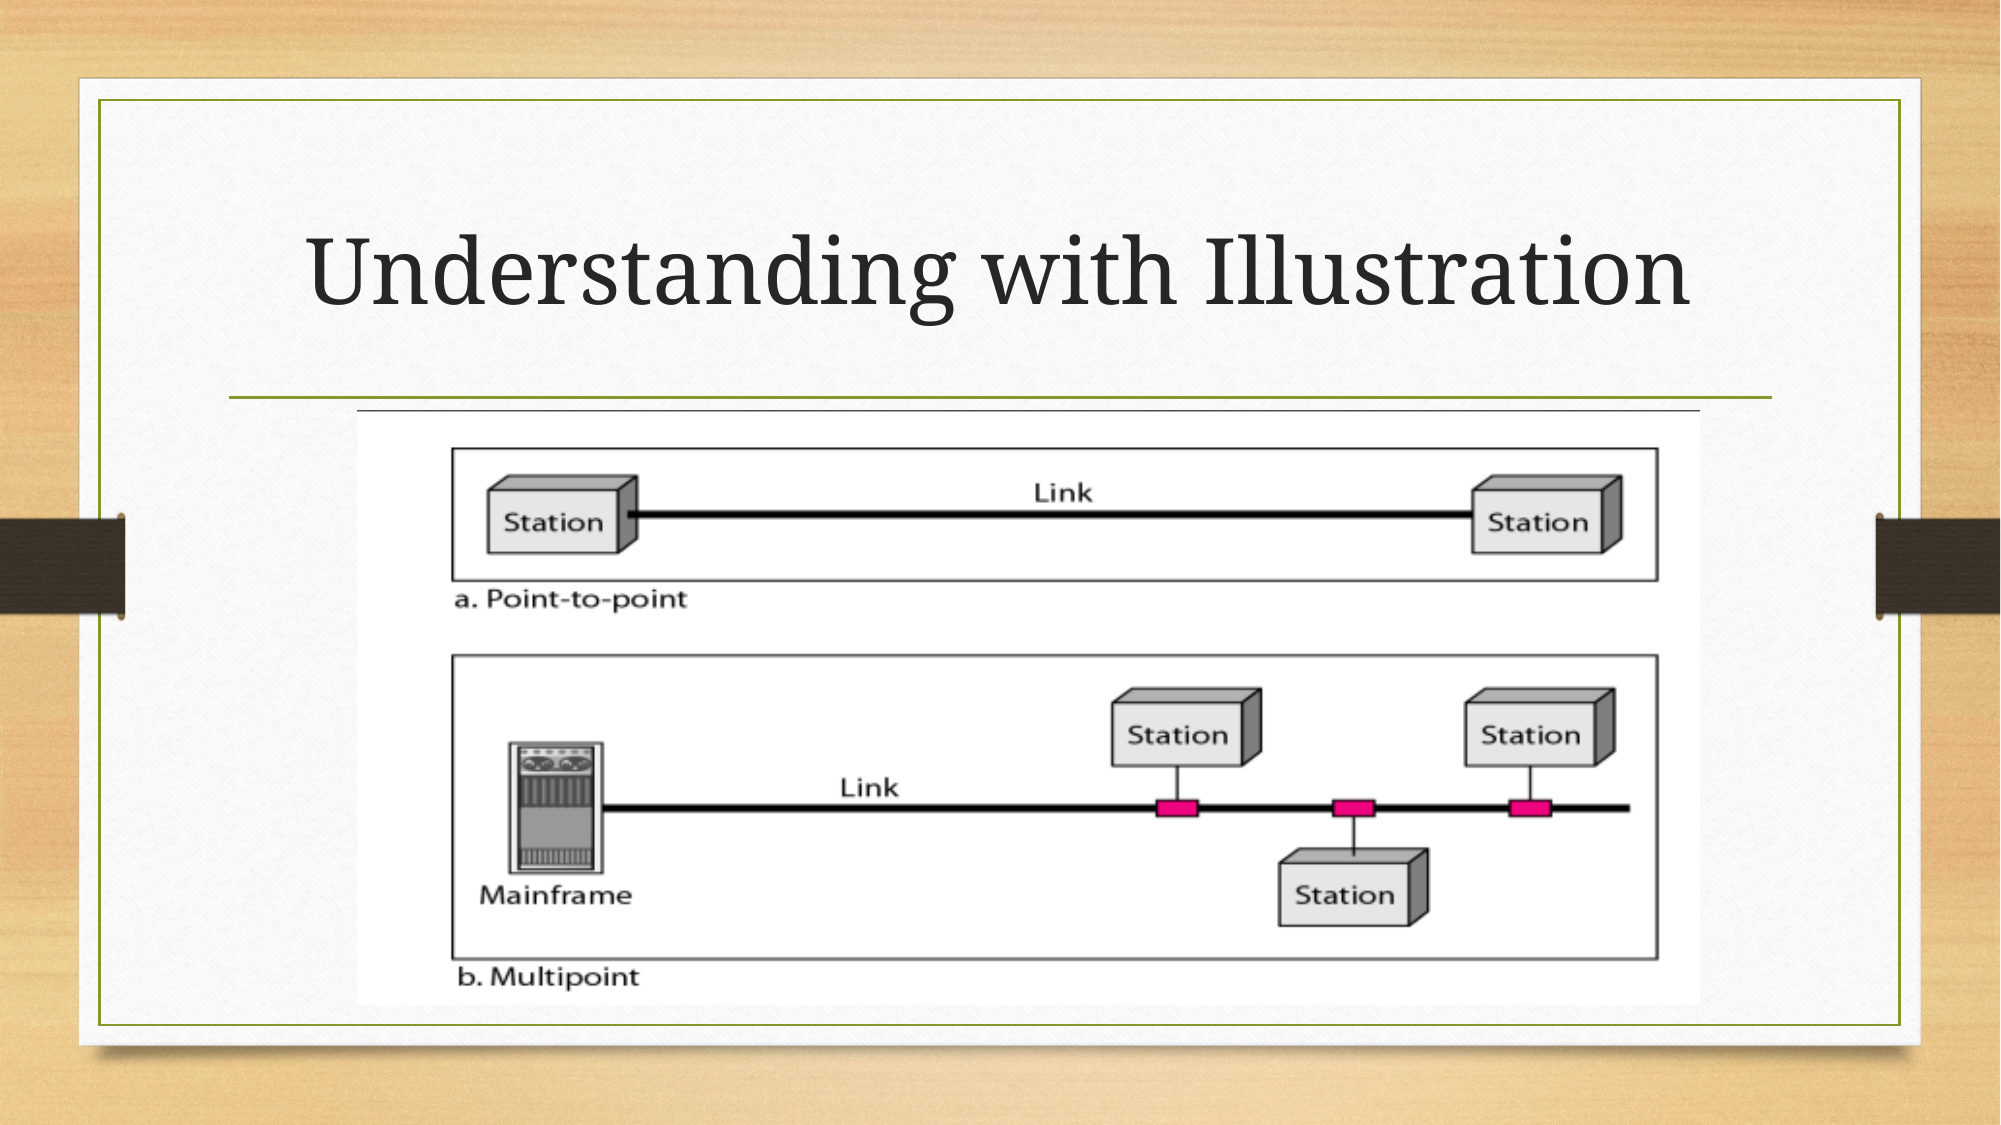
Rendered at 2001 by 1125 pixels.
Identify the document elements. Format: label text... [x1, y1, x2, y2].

title Understanding with Illustration [212, 161, 1788, 375]
picture [0, 0, 2001, 1125]
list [357, 410, 1700, 1006]
